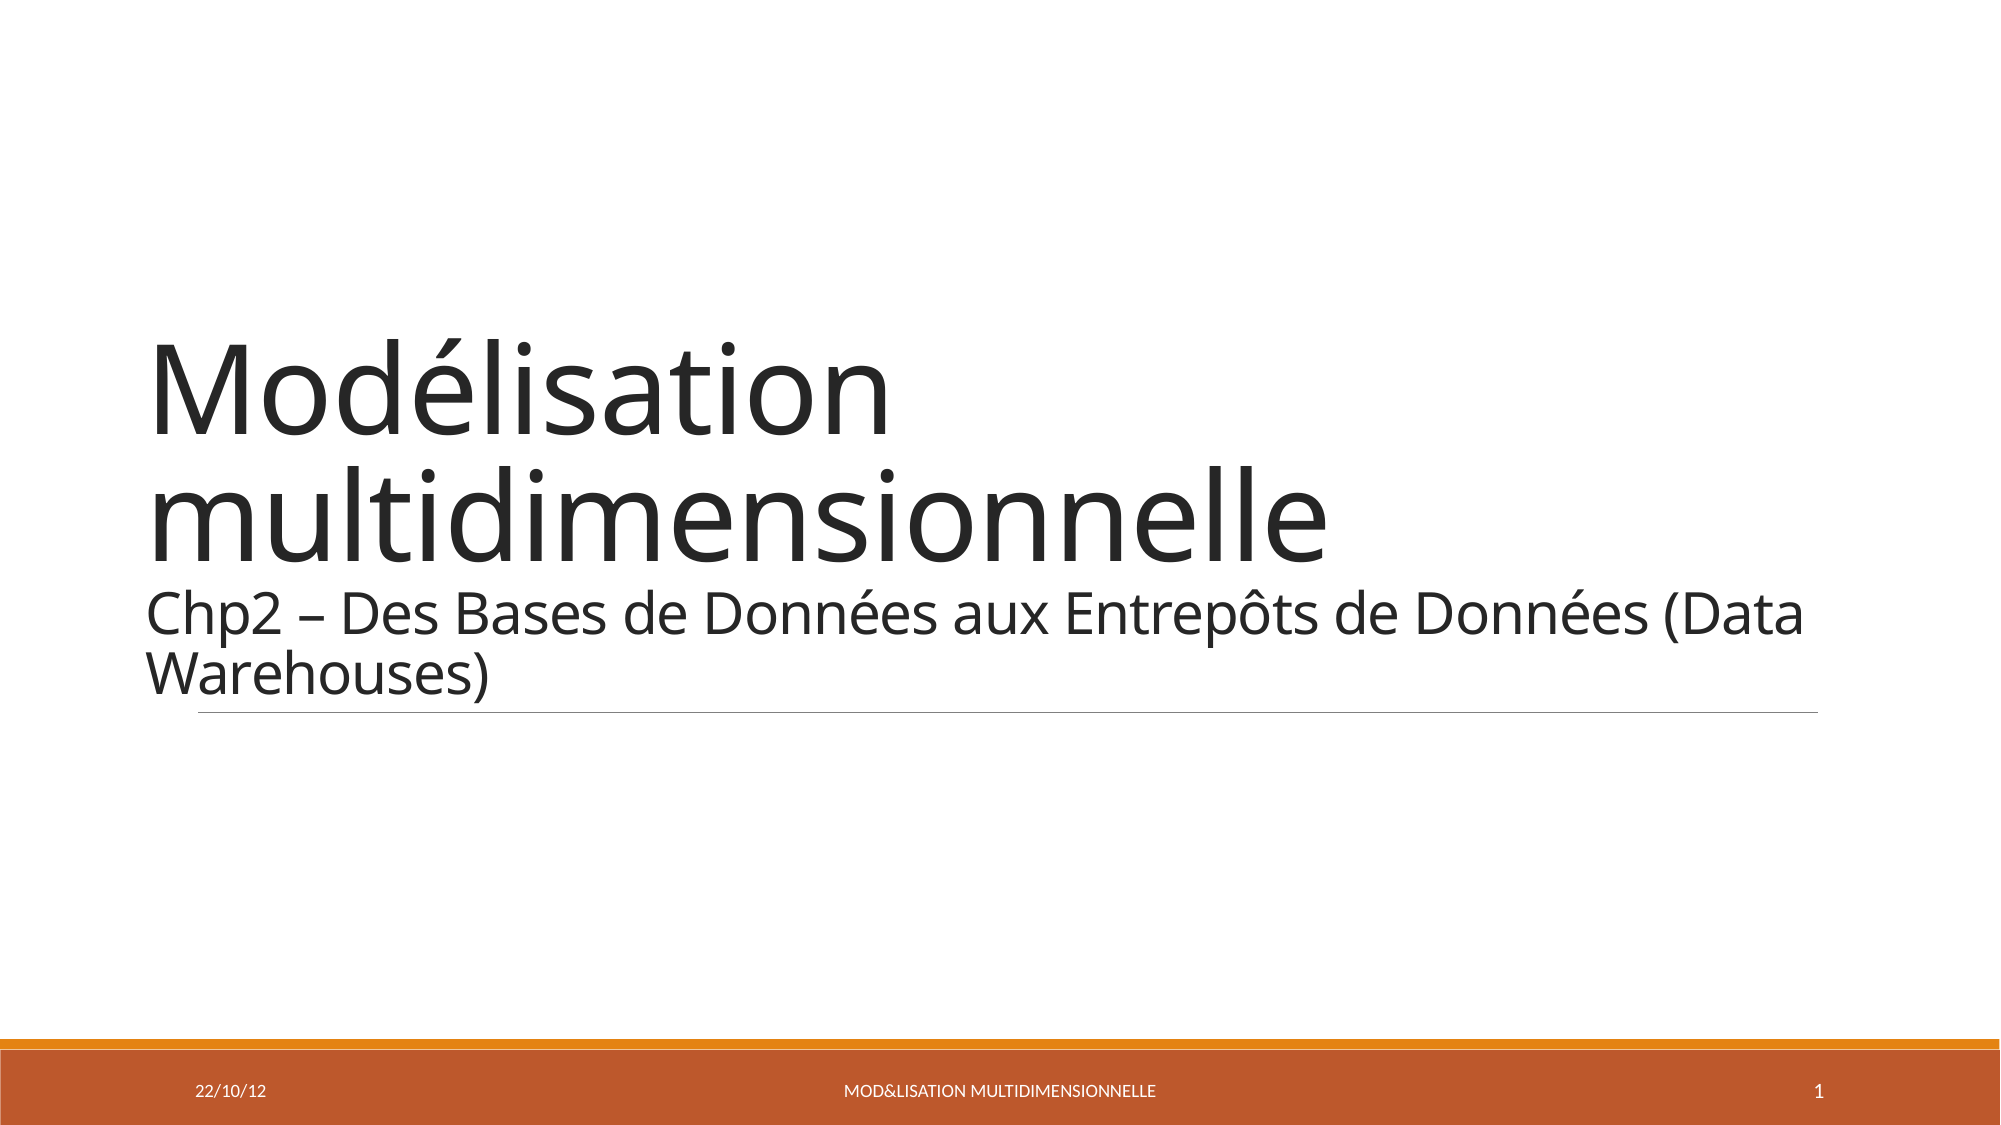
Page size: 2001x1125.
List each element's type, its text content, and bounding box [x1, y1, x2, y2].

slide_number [180, 1059, 586, 1120]
footer Mod&lisation multidimensionnelle [604, 1059, 1396, 1120]
title Modélisation multidimensionnelle Chp2 – Des Bases de Données aux Entrepôts de Données (Data Warehouses) [130, 344, 1928, 784]
slide_number 1 [1624, 1059, 1840, 1120]
